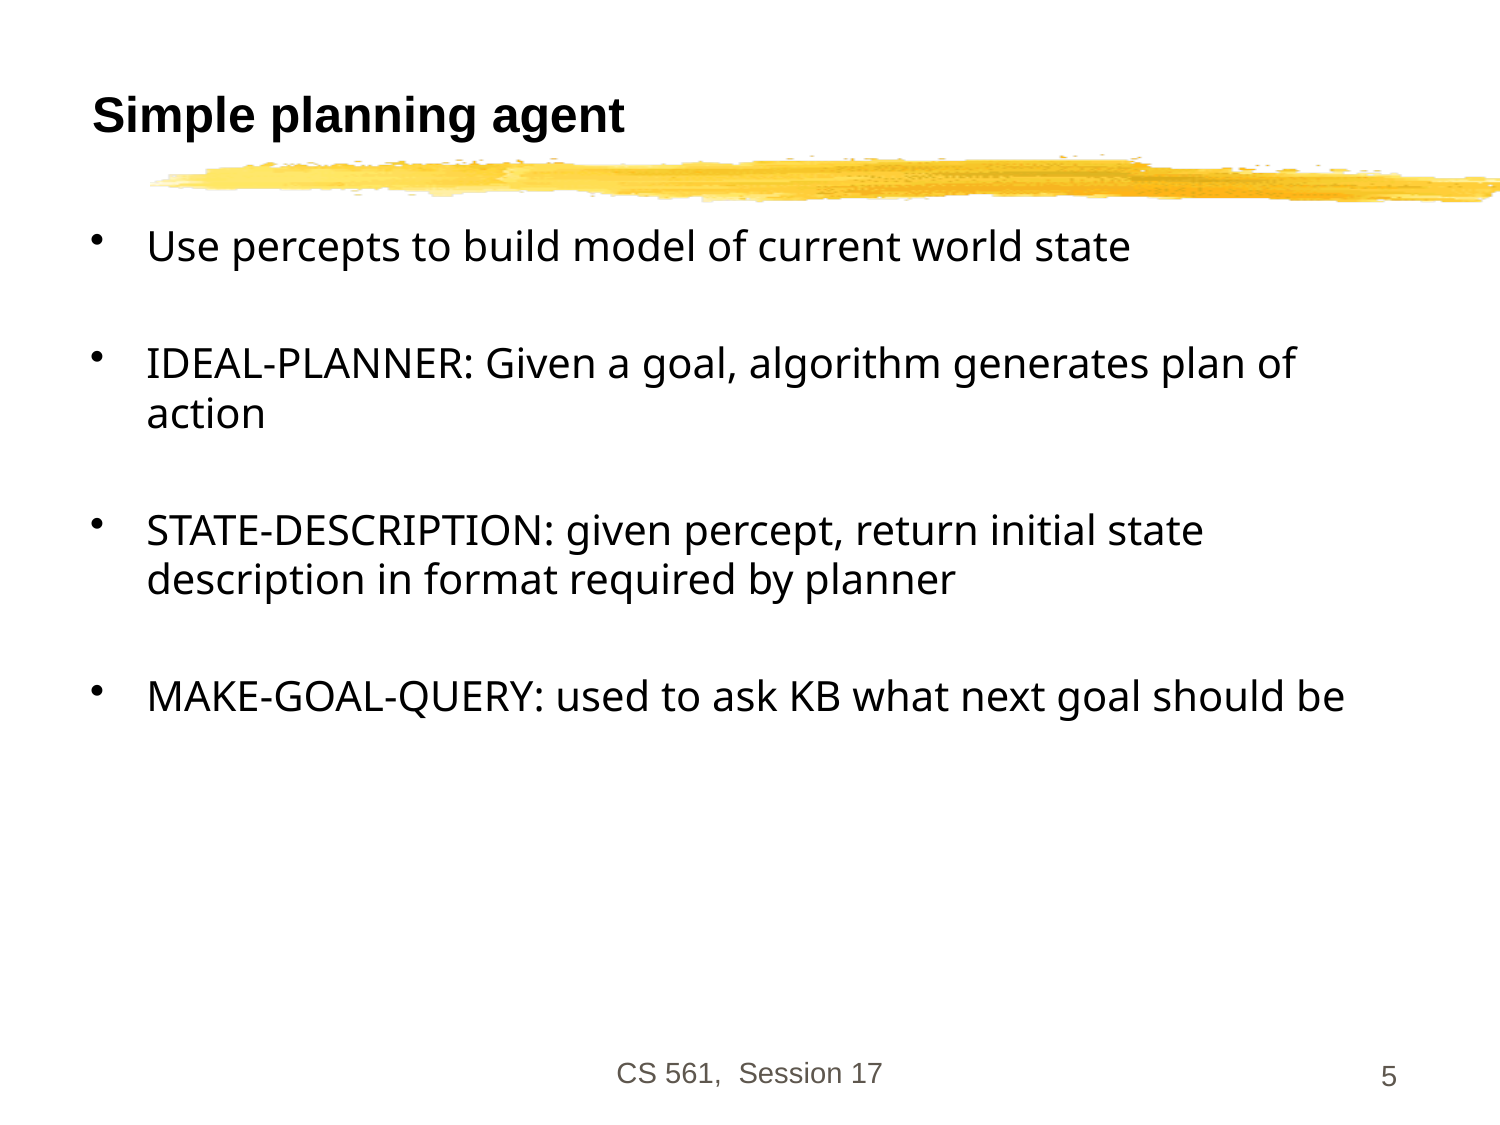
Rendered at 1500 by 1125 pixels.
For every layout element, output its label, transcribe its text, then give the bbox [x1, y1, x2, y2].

title Simple planning agent [76, 37, 1415, 151]
footer CS 561, Session 17 [512, 1021, 988, 1098]
picture [150, 149, 1500, 213]
list Use percepts to build model of current world state IDEAL-PLANNER: Given a goal, algorithm generates plan of action STATE-DESCRIPTION: given percept, return initial state description in format required by planner MAKE-GOAL-QUERY: used to ask KB what next goal should be [74, 212, 1417, 994]
slide_number 5 [1099, 1024, 1413, 1101]
